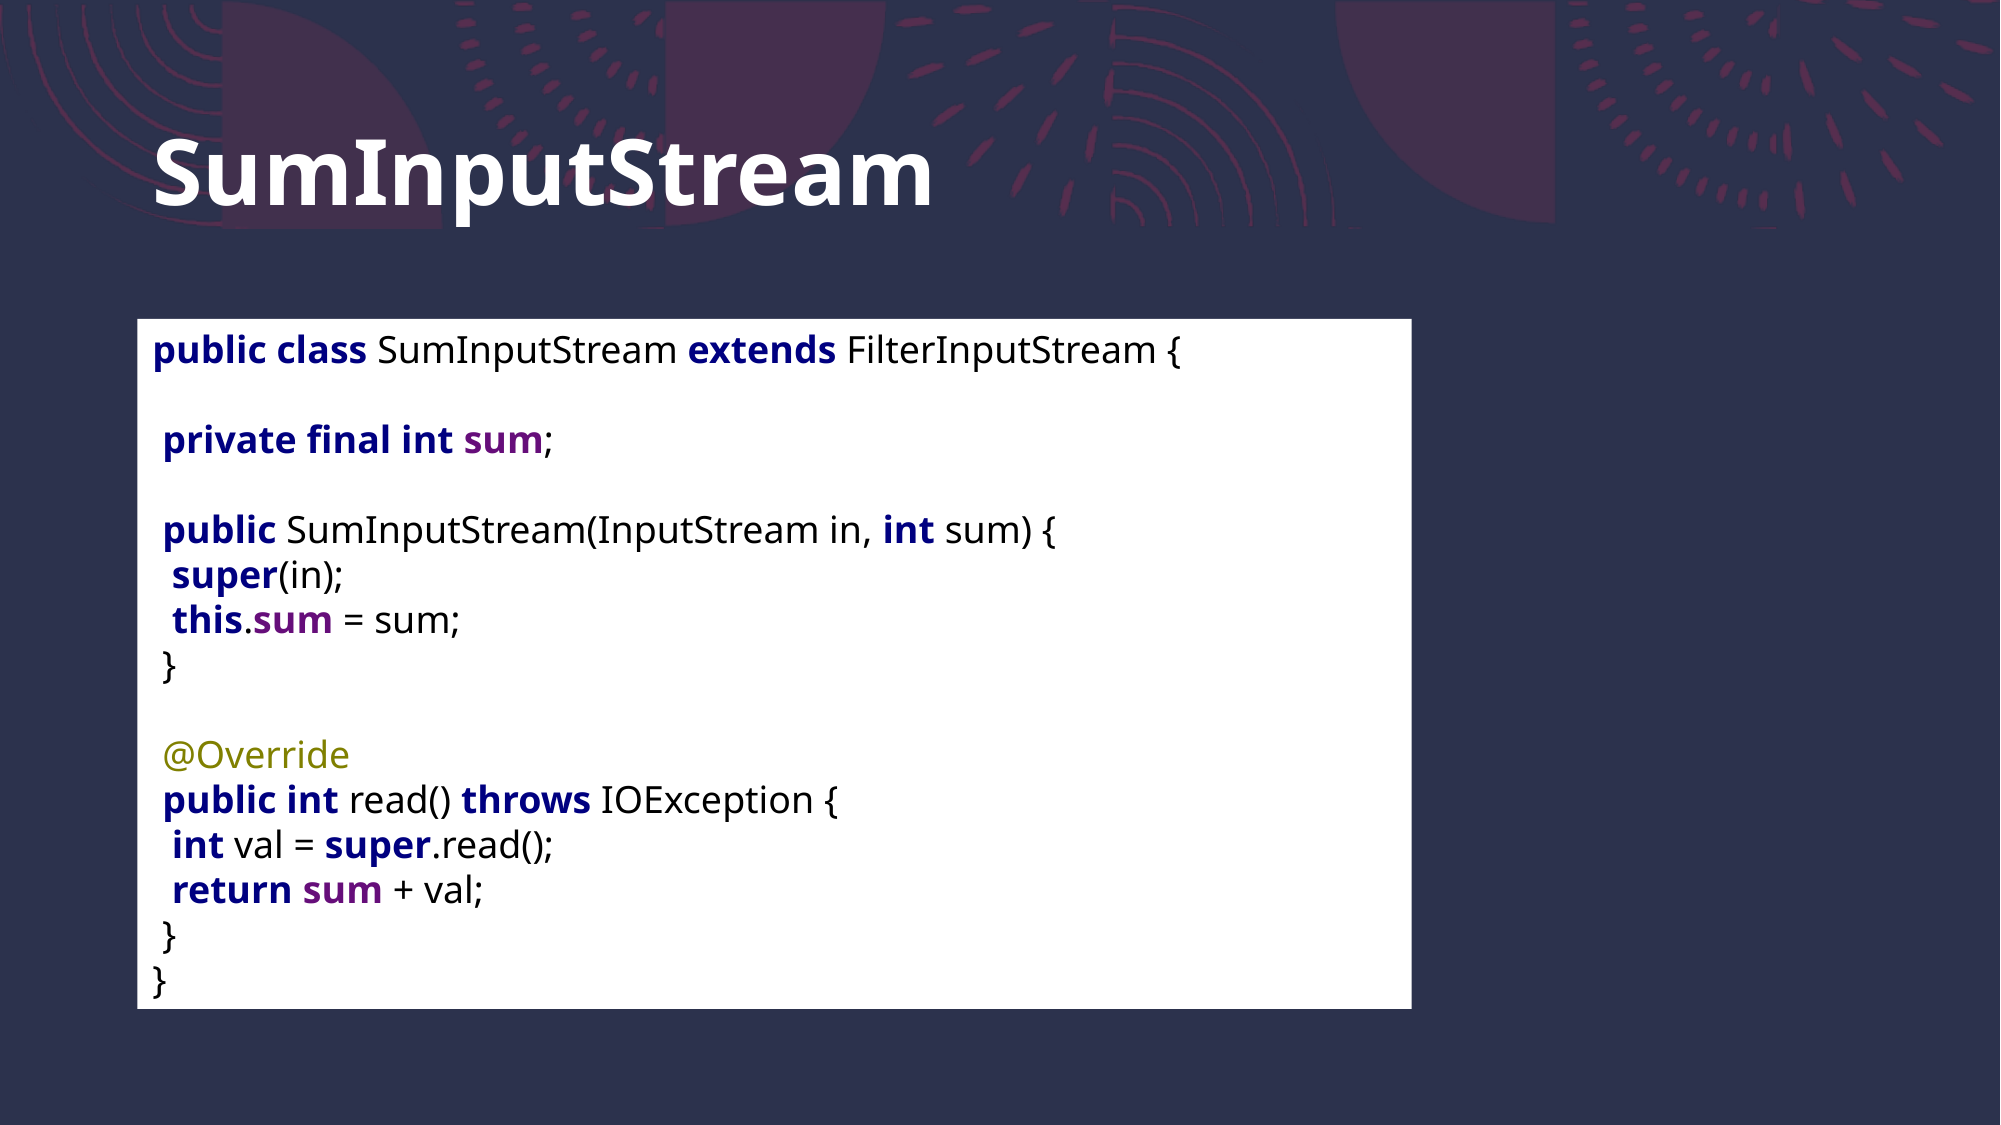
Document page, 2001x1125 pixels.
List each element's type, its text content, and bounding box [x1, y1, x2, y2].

list public class SumInputStream extends FilterInputStream { private final int sum; public SumInputStream(InputStream in, int sum) { super(in); this.sum = sum; } @Override public int read() throws IOException { int val = super.read(); return sum + val; } } [137, 318, 1412, 1009]
title SumInputStream [137, 60, 1863, 278]
